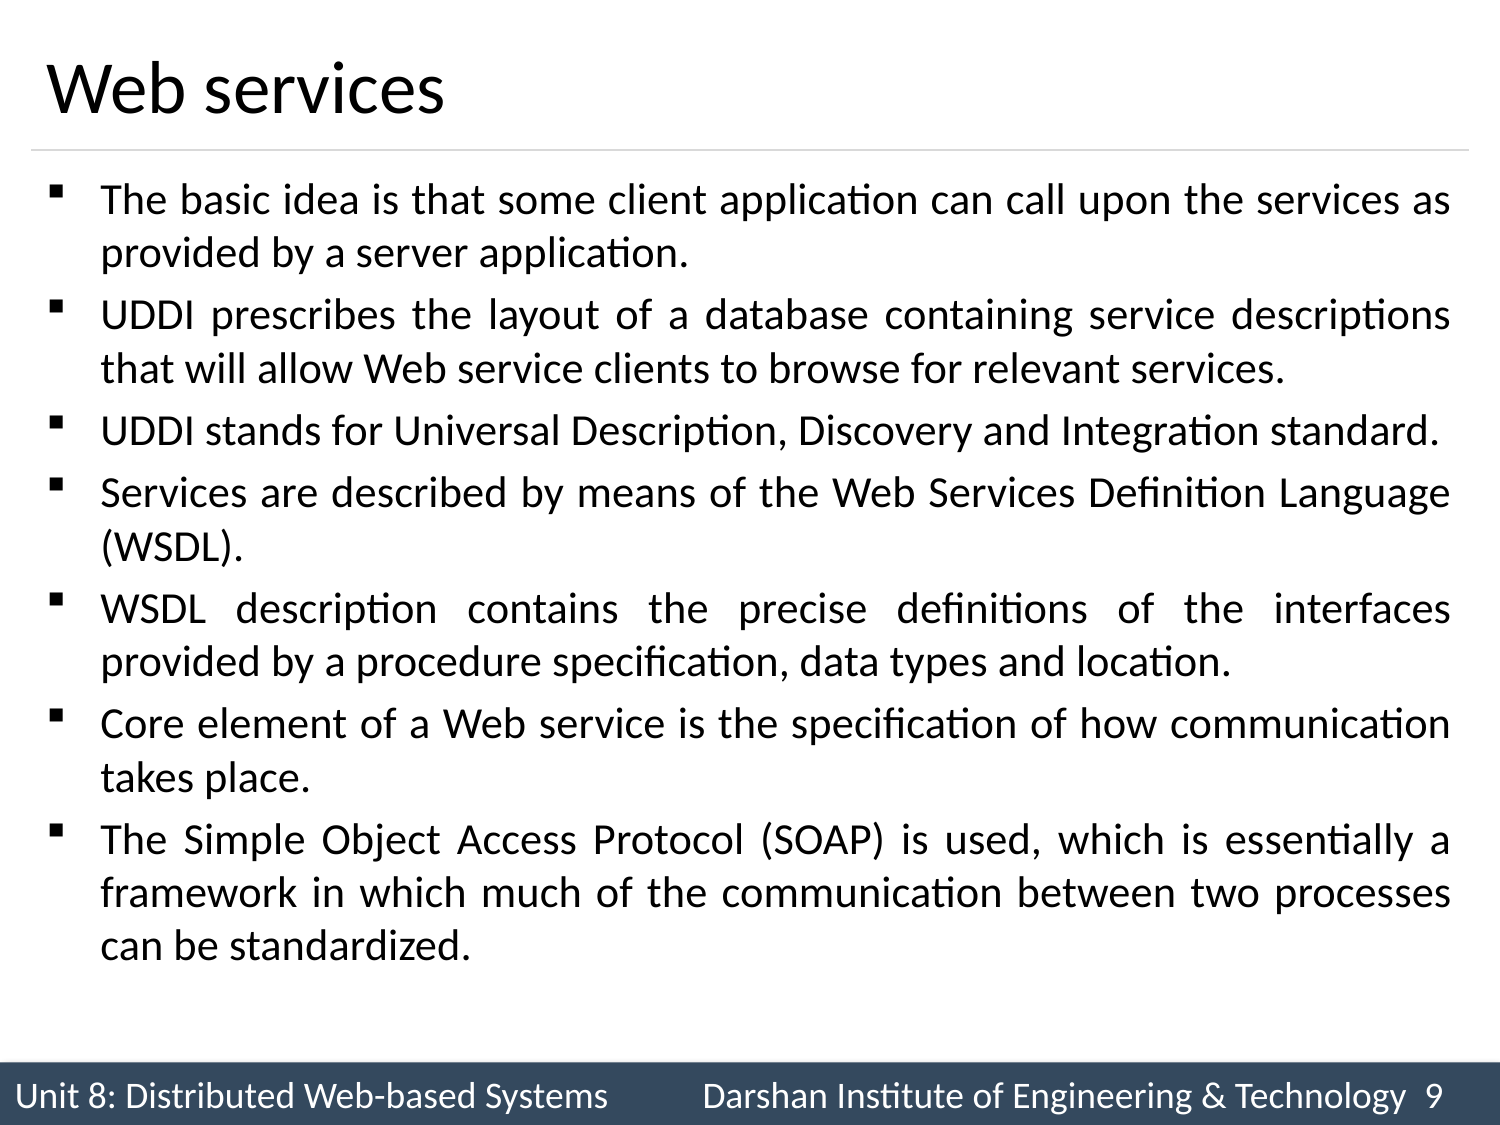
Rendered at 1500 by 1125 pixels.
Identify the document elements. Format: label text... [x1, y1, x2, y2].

list The basic idea is that some client application can call upon the services as provided by a server application. UDDI prescribes the layout of a database containing service descriptions that will allow Web service clients to browse for relevant services. UDDI stands for Universal Description, Discovery and Integration standard. Services are described by means of the Web Services Definition Language (WSDL). WSDL description contains the precise definitions of the interfaces provided by a procedure specification, data types and location. Core element of a Web service is the specification of how communication takes place. The Simple Object Access Protocol (SOAP) is used, which is essentially a framework in which much of the communication between two processes can be standardized. [31, 162, 1469, 1038]
title Web services [31, 17, 1469, 150]
